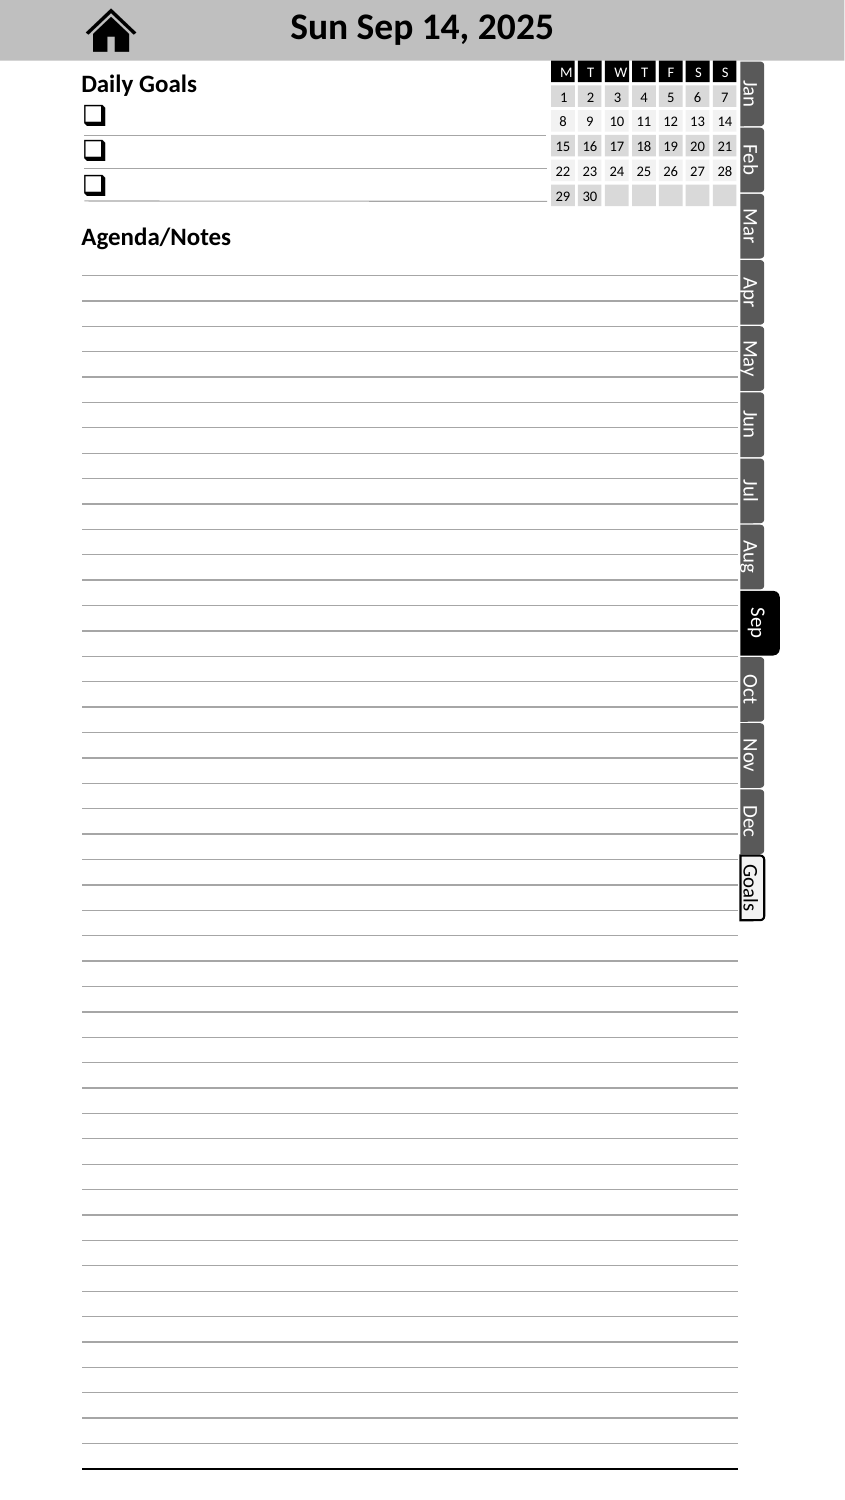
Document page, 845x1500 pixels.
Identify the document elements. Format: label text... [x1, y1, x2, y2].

picture [82, 1, 140, 59]
list Sun Sep 14, 2025 [190, 0, 655, 61]
